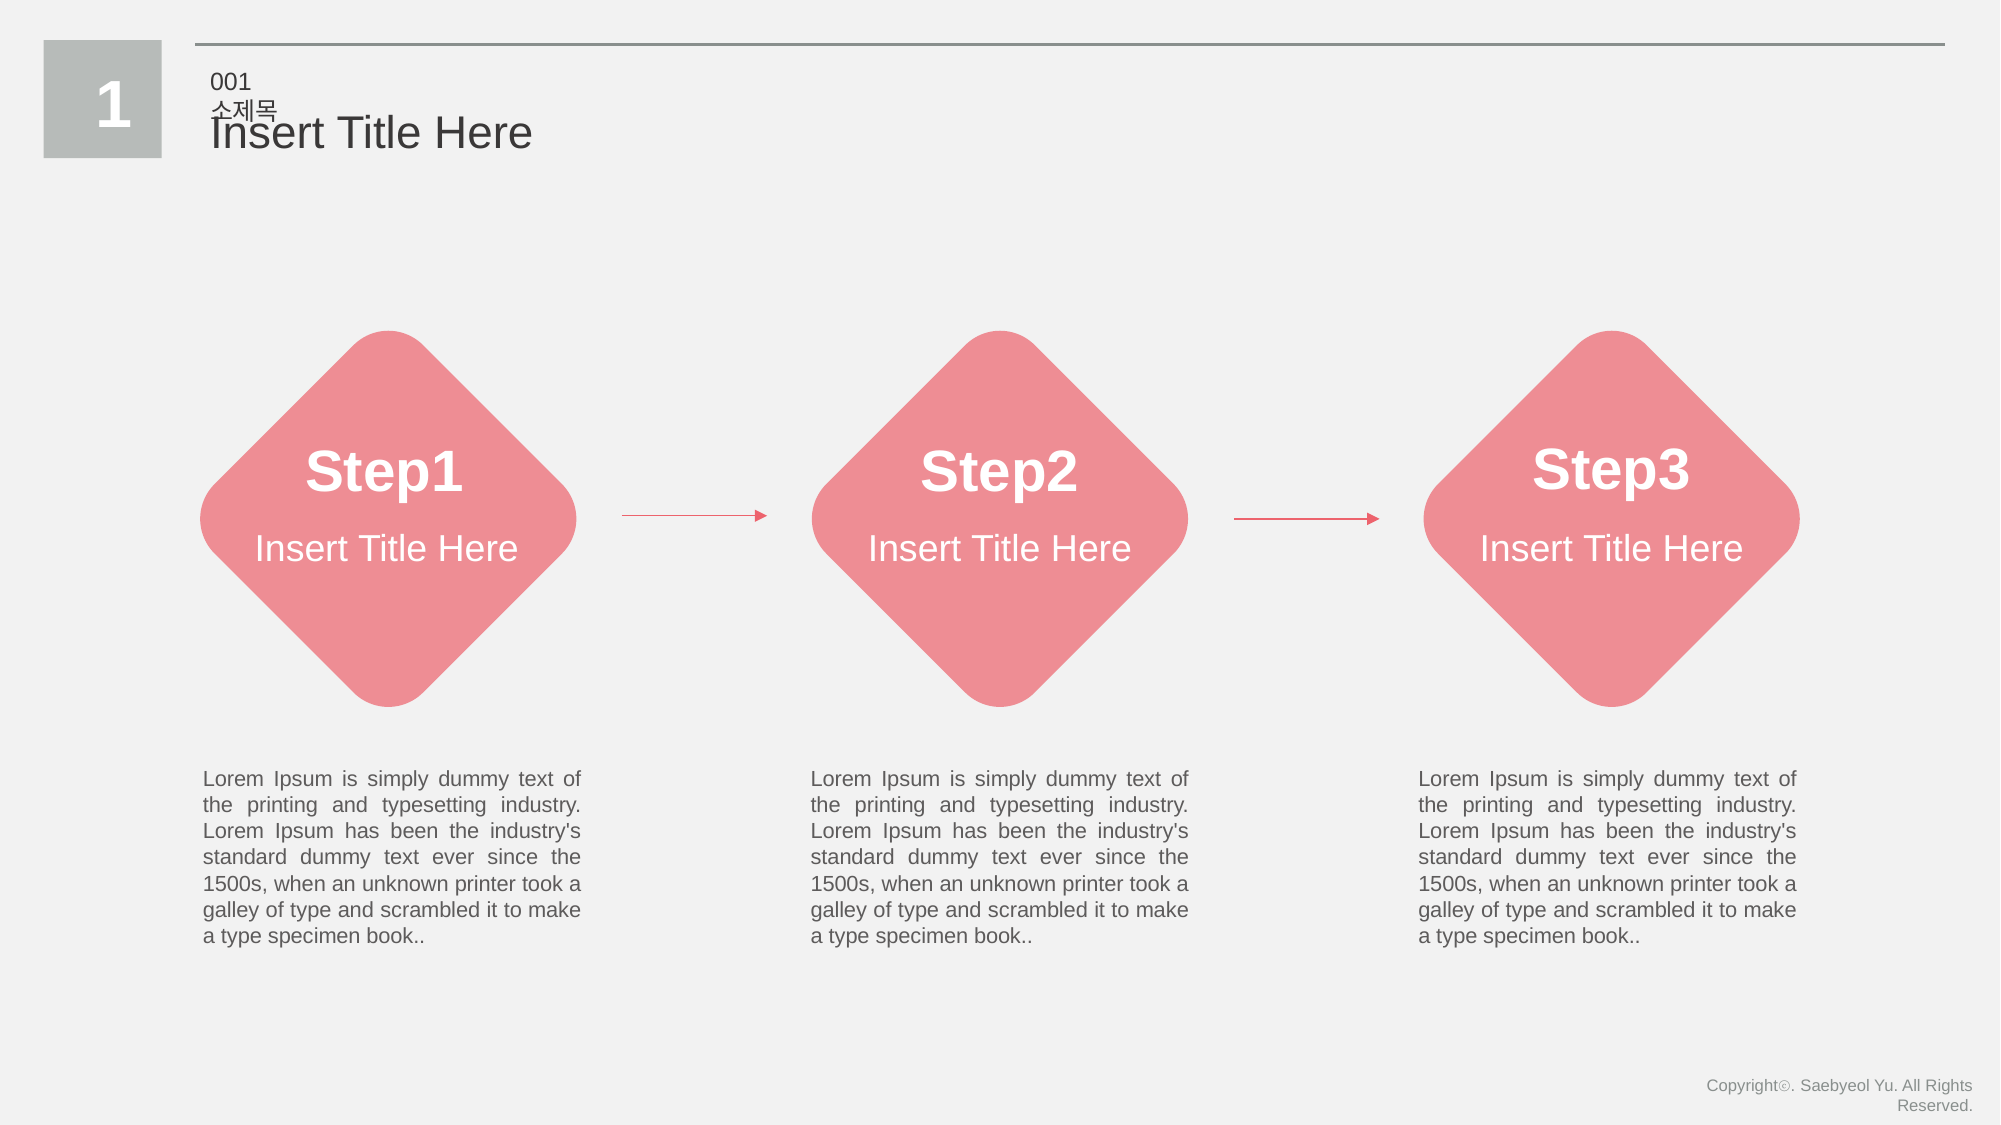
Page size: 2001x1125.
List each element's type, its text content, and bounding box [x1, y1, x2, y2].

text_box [179, 310, 1821, 728]
text_box Lorem Ipsum is simply dummy text of the printing and typesetting industry. Lorem Ipsum has been the industry's standard dummy text ever since the 1500s, when an unknown printer took a galley of type and scrambled it to make a type specimen book.. [1403, 756, 1813, 982]
text_box Lorem Ipsum is simply dummy text of the printing and typesetting industry. Lorem Ipsum has been the industry's standard dummy text ever since the 1500s, when an unknown printer took a galley of type and scrambled it to make a type specimen book.. [795, 756, 1205, 982]
text_box Lorem Ipsum is simply dummy text of the printing and typesetting industry. Lorem Ipsum has been the industry's standard dummy text ever since the 1500s, when an unknown printer took a galley of type and scrambled it to make a type specimen book.. [187, 756, 597, 982]
text_box [43, 40, 162, 159]
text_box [194, 57, 550, 167]
text_box 1 [80, 52, 123, 148]
